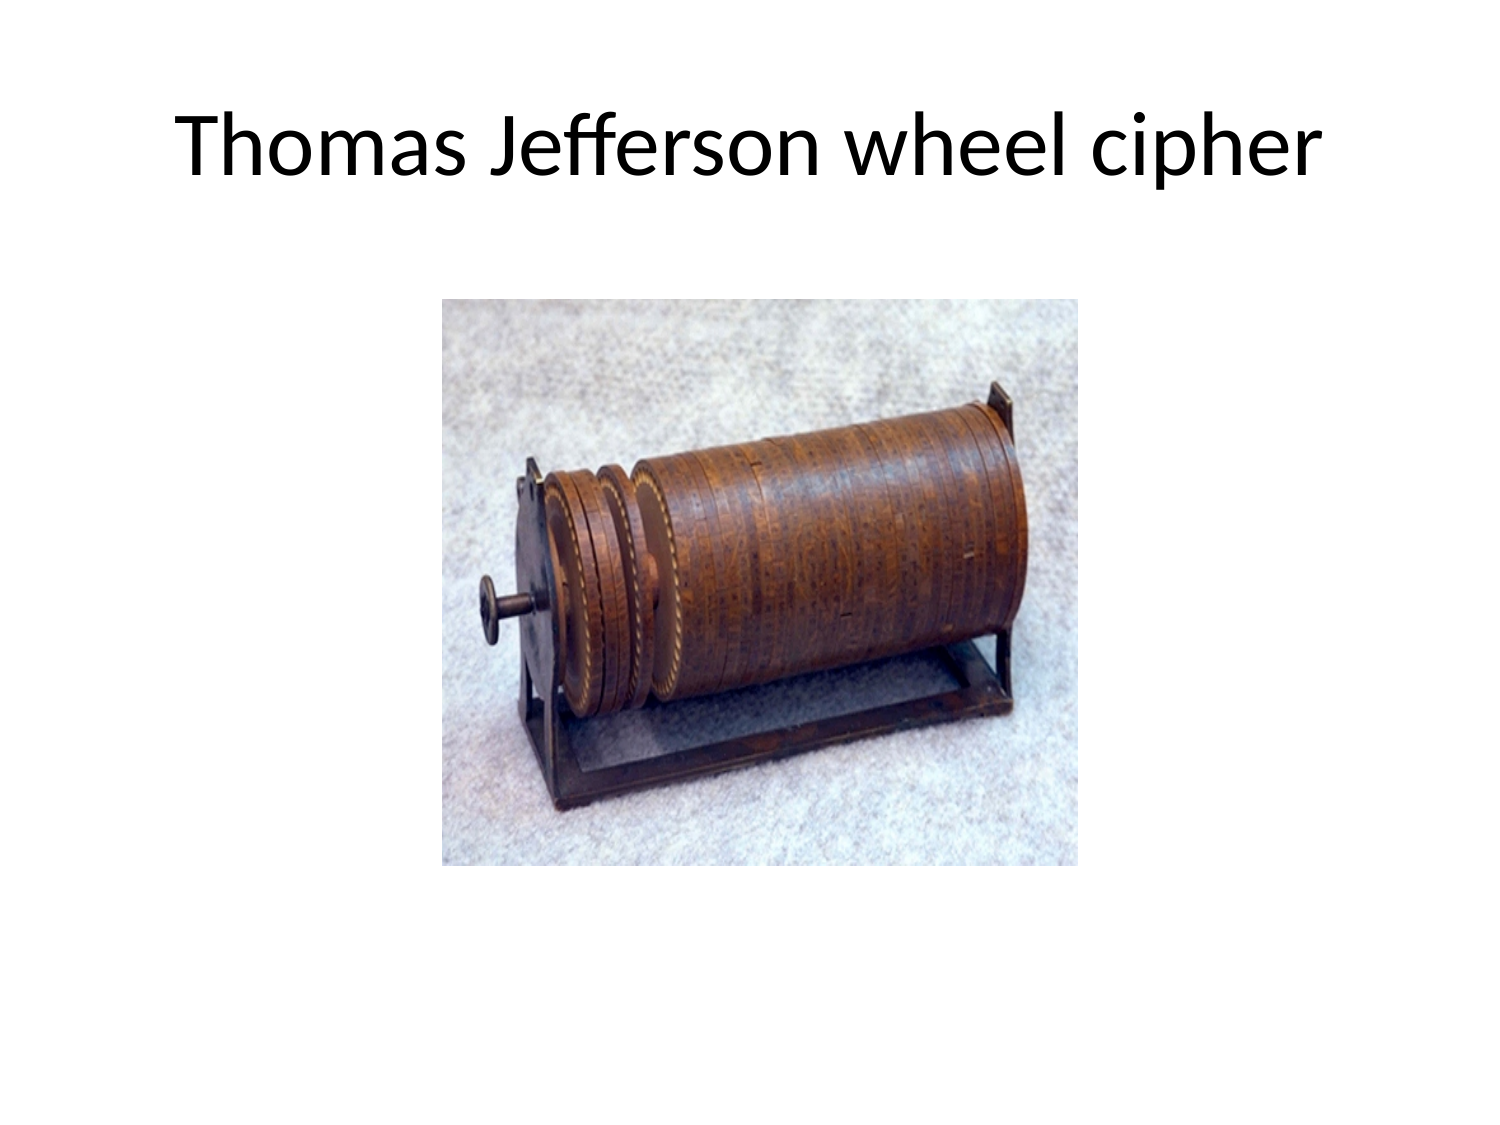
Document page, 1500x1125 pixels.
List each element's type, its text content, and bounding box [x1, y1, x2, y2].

picture [442, 299, 1078, 866]
title Thomas Jefferson wheel cipher [75, 45, 1425, 233]
